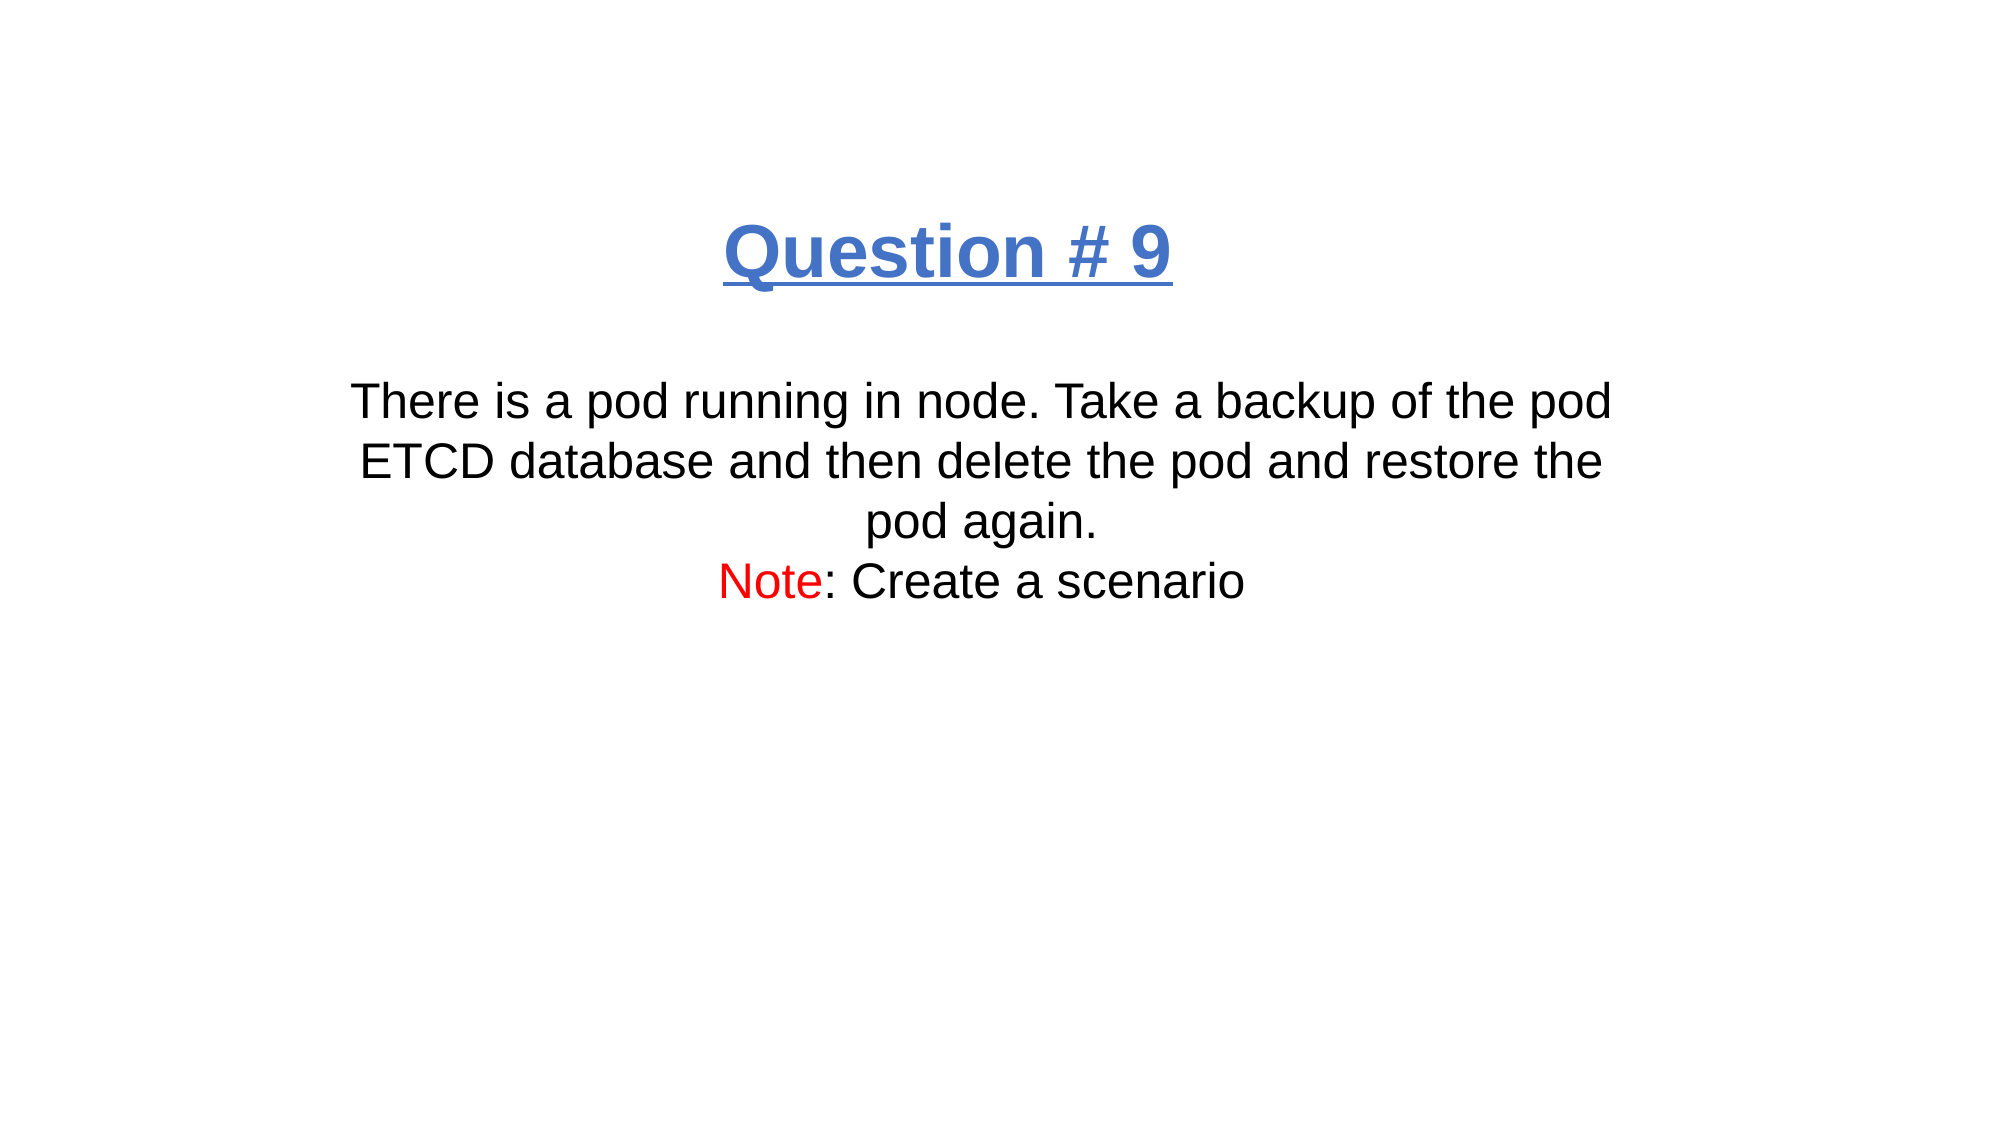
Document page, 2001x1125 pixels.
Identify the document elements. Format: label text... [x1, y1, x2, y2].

text_box There is a pod running in node. Take a backup of the pod ETCD database and then delete the pod and restore the pod again. Note: Create a scenario [316, 361, 1647, 677]
text_box Question # 9 [620, 195, 1276, 301]
